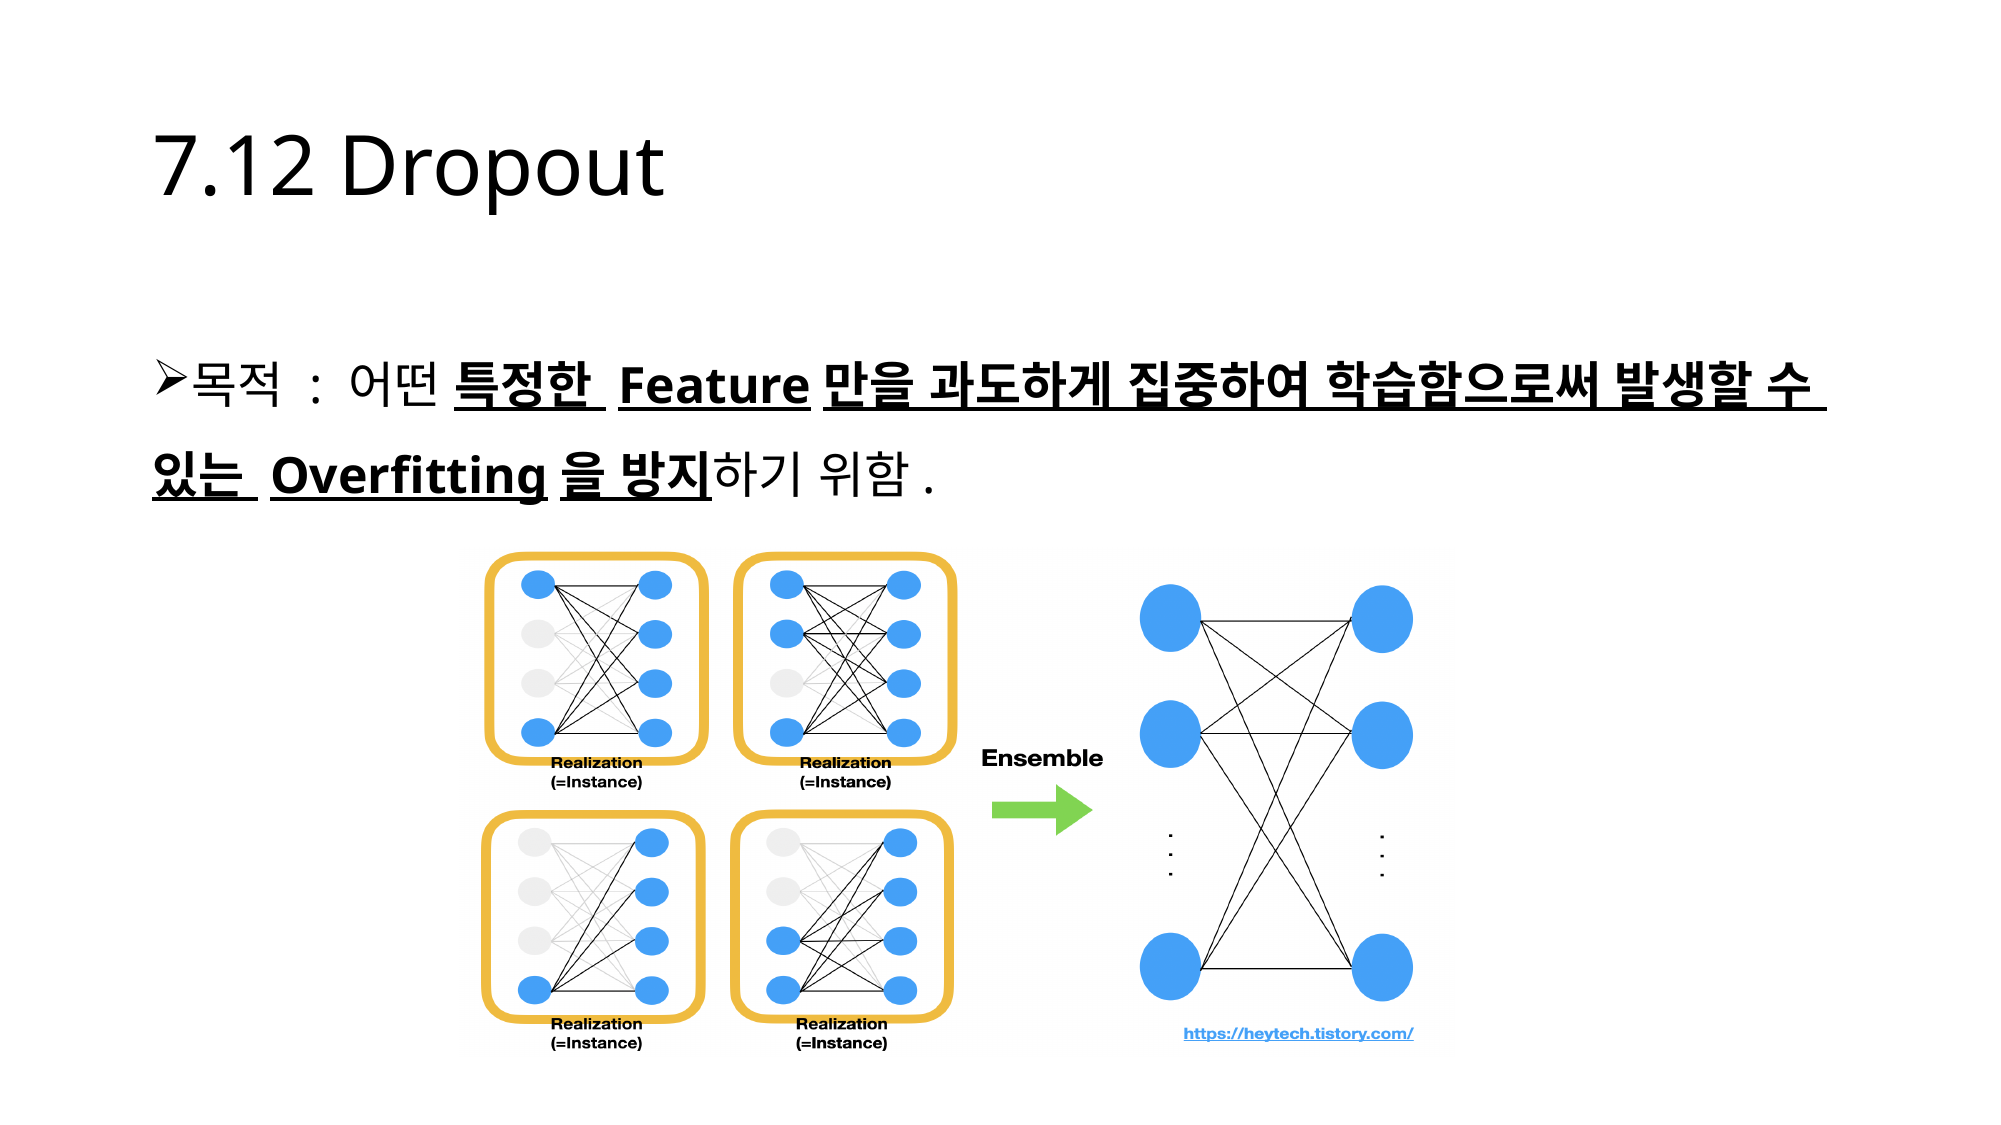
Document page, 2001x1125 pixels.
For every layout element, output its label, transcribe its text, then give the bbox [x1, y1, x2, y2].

title 7.12 Dropout [137, 59, 1863, 278]
picture [459, 547, 1455, 1057]
text_box 목적 : 어떤 특정한 Feature만을 과도하게 집중하여 학습함으로써 발생할 수 있는 Overfitting을 방지하기 위함. [137, 316, 1863, 511]
